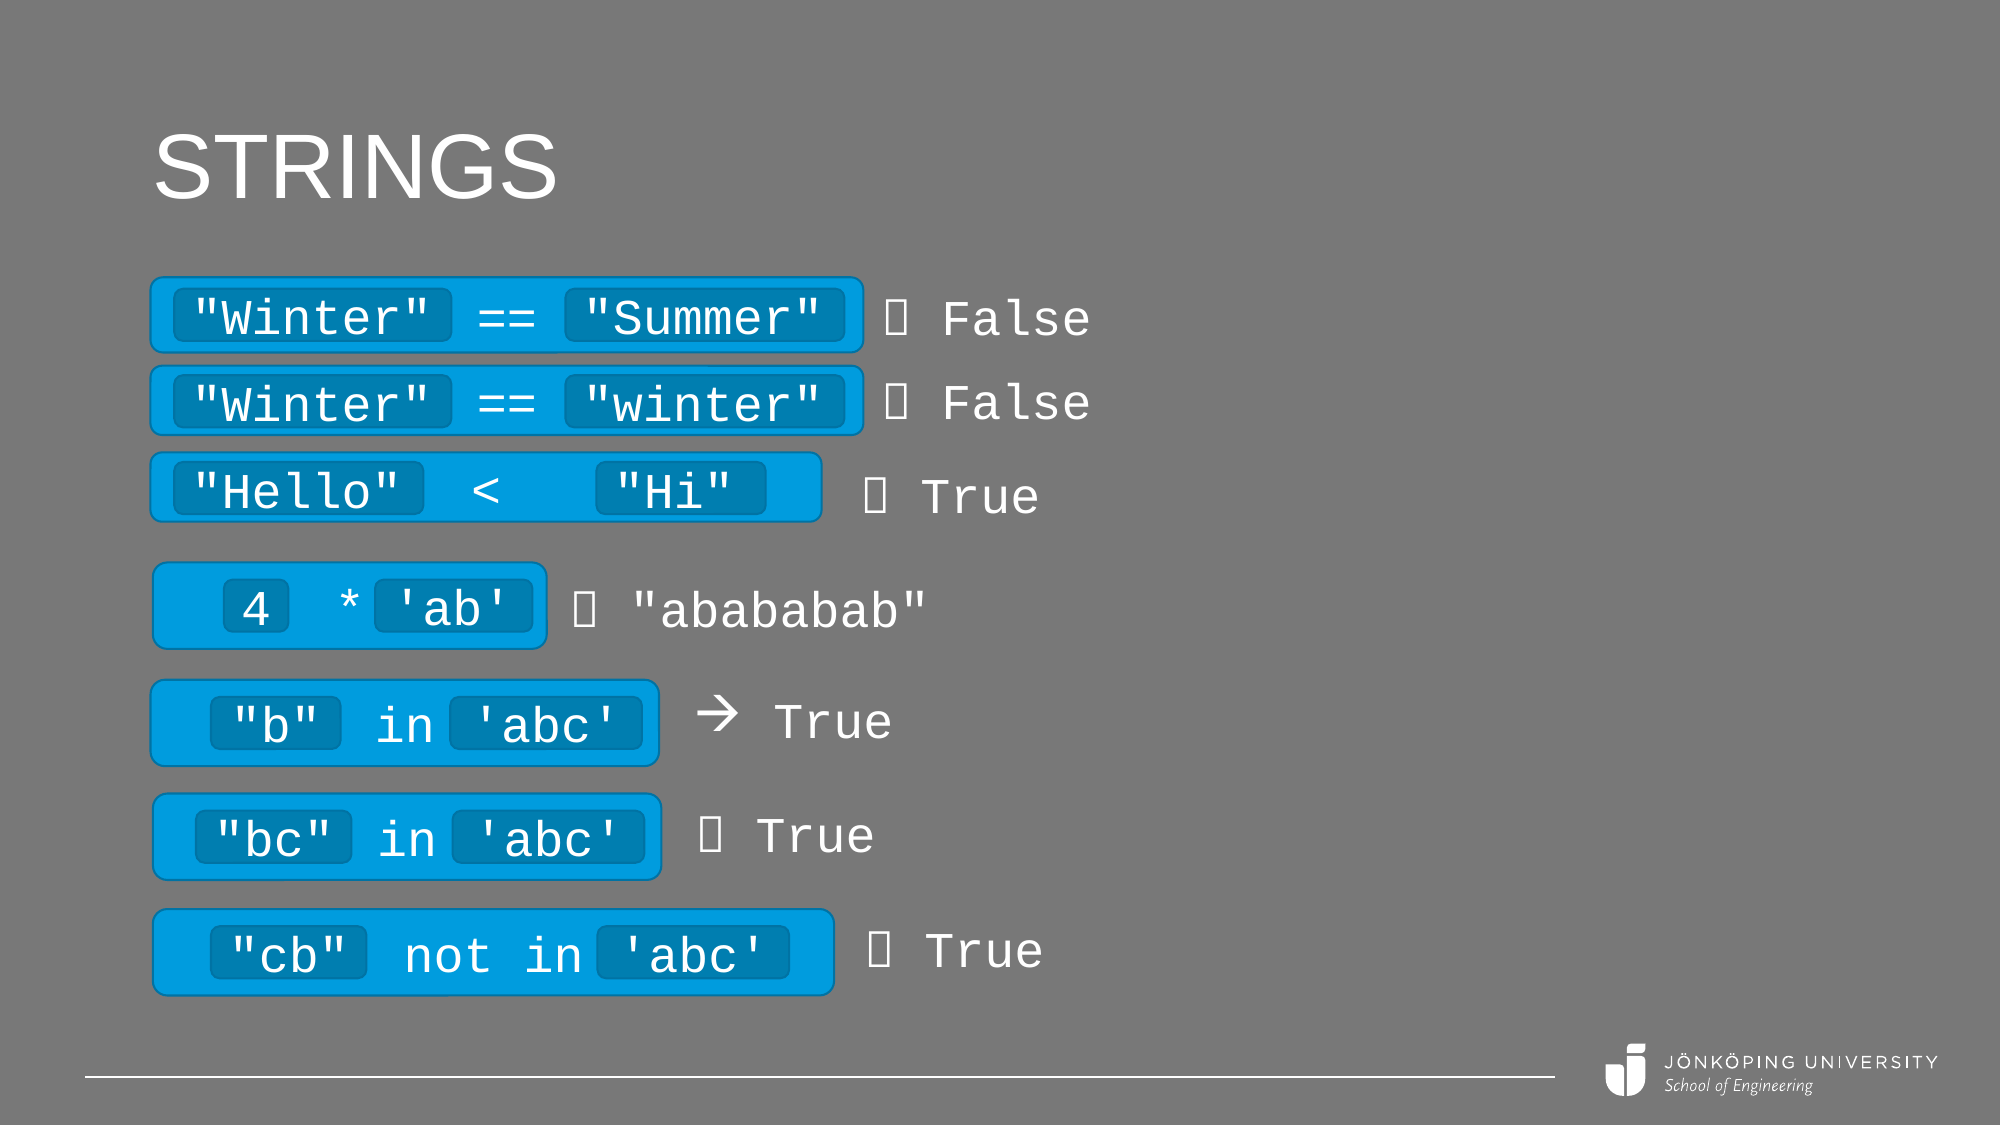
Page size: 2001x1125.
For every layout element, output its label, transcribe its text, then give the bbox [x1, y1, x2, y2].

text_box 'abc' [451, 809, 646, 864]
text_box "Hello" [173, 460, 425, 516]
text_box * [151, 561, 548, 650]
text_box 4 [222, 578, 290, 633]
text_box in [151, 792, 663, 882]
text_box 'abc' [596, 925, 791, 980]
text_box == [149, 276, 865, 354]
text_box  "abababab" [554, 576, 980, 646]
text_box "cb" [209, 925, 368, 980]
text_box "bc" [194, 809, 353, 864]
text_box "Winter" [173, 374, 453, 429]
text_box in [149, 678, 661, 768]
text_box 'ab' [374, 578, 534, 633]
text_box  False [866, 285, 1170, 355]
text_box "b" [209, 695, 342, 751]
text_box  False [866, 369, 1170, 439]
text_box "Summer" [564, 287, 846, 342]
text_box  True [680, 801, 1106, 871]
text_box  True [849, 916, 1275, 986]
text_box  True [845, 463, 1149, 532]
text_box not in [151, 908, 836, 997]
text_box < [149, 451, 823, 523]
text_box True [678, 688, 1104, 758]
text_box "Winter" [173, 287, 453, 342]
text_box "winter" [564, 374, 846, 429]
text_box "Hi" [595, 460, 767, 516]
text_box 'abc' [449, 695, 643, 751]
text_box == [149, 364, 865, 437]
title Strings [137, 59, 1863, 278]
